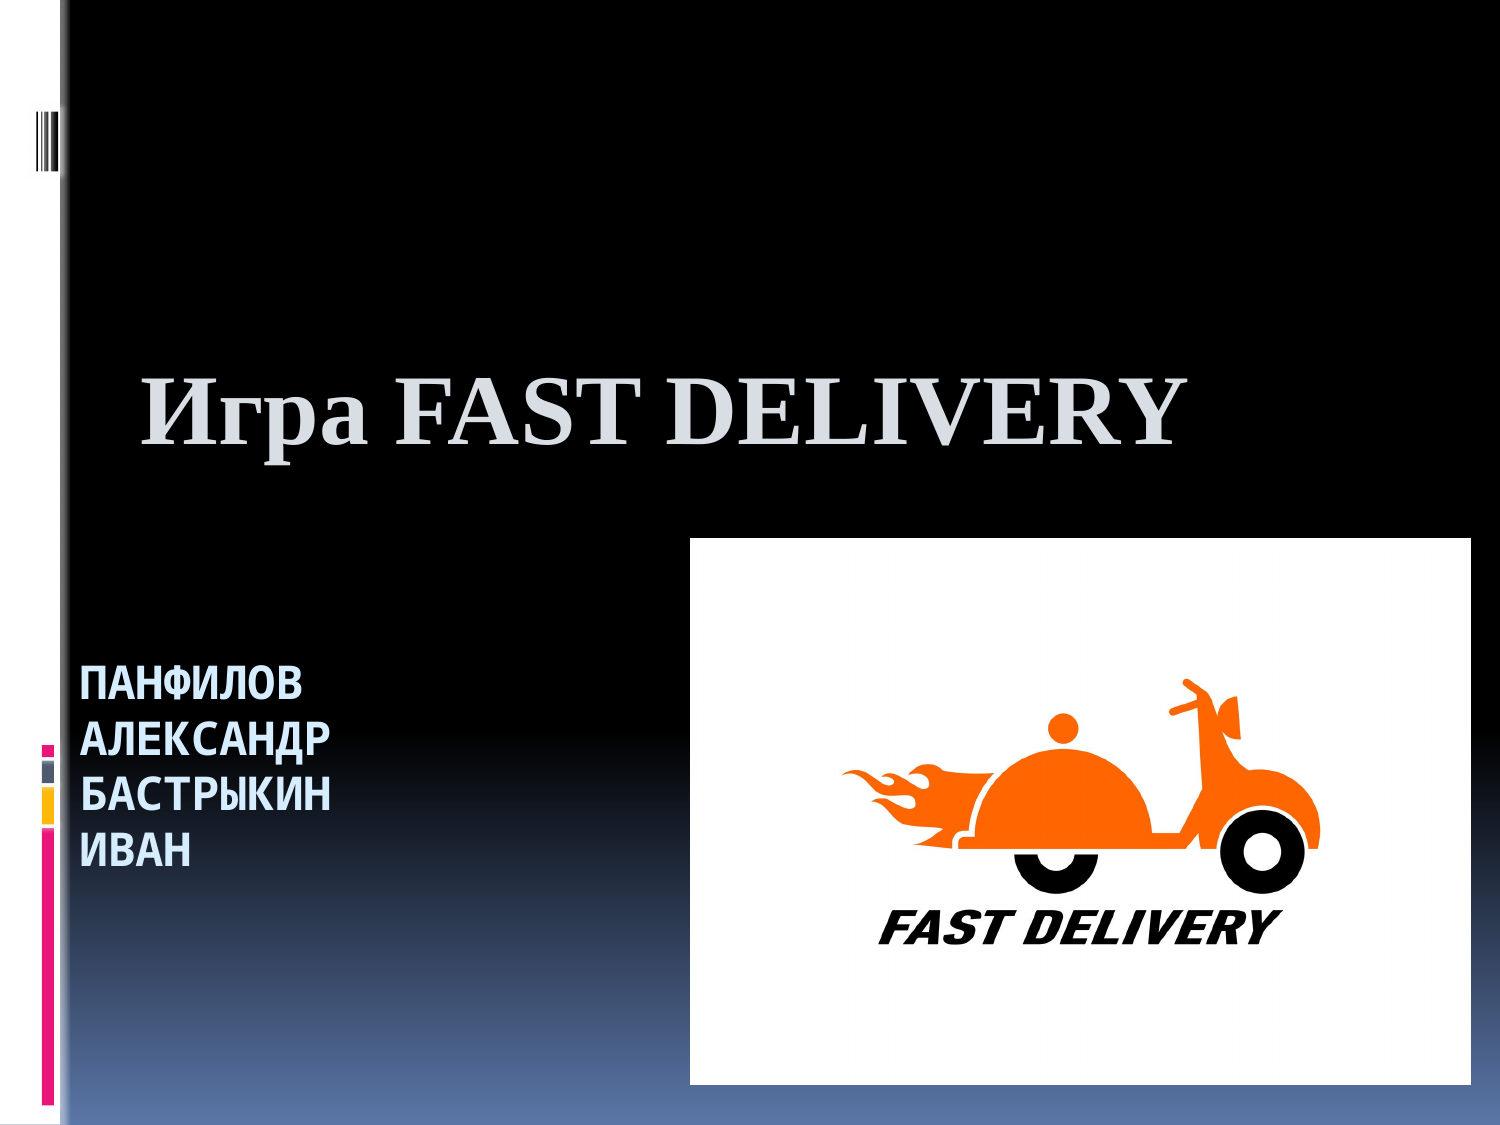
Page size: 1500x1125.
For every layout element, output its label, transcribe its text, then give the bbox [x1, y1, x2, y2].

picture [690, 538, 1471, 1086]
title Панфилов Александр БАСТРЫКИН ИВАН [64, 645, 681, 887]
subtitle Игра FAST DELIVERY [123, 113, 1257, 472]
